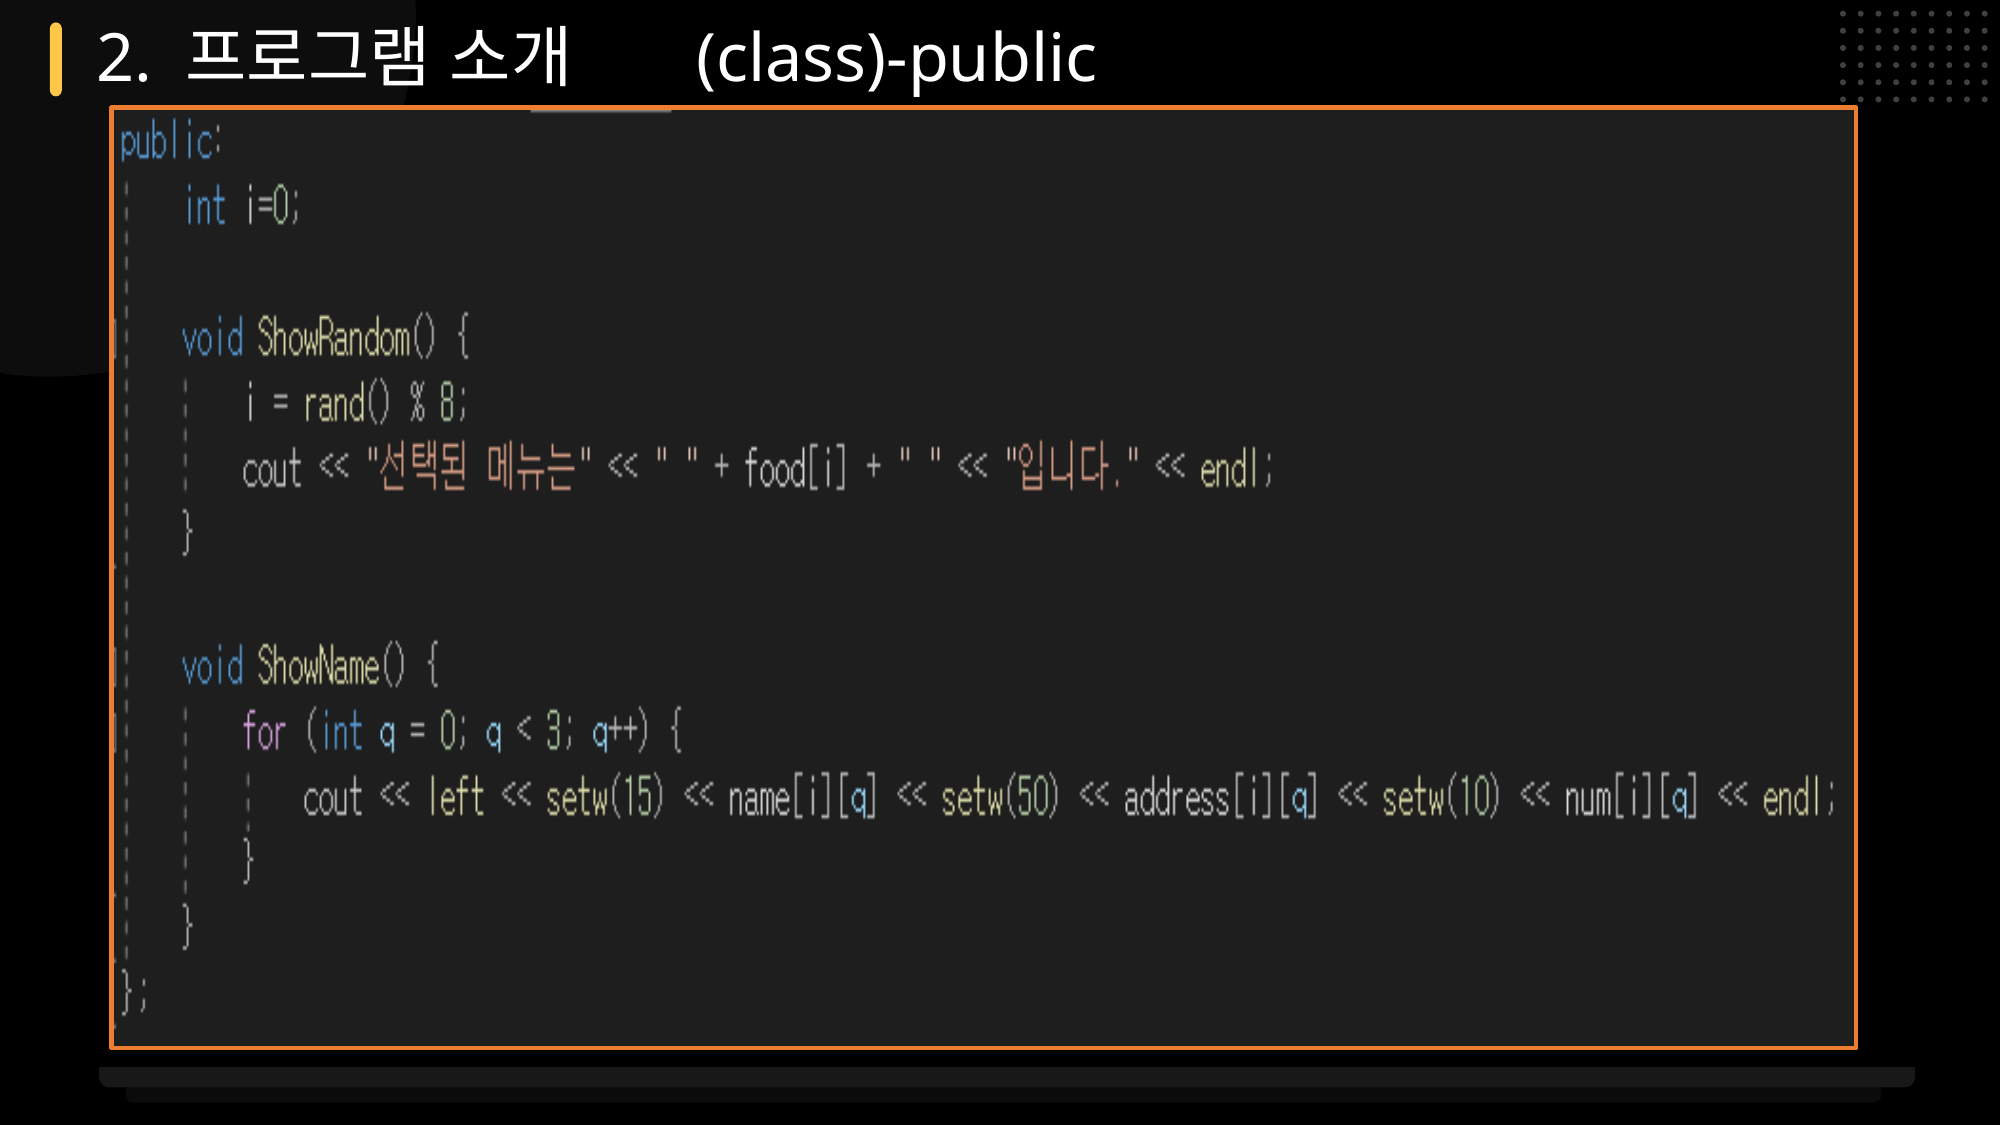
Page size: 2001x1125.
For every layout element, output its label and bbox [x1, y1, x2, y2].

text_box [0, 0, 2000, 1125]
picture [113, 110, 1854, 1046]
